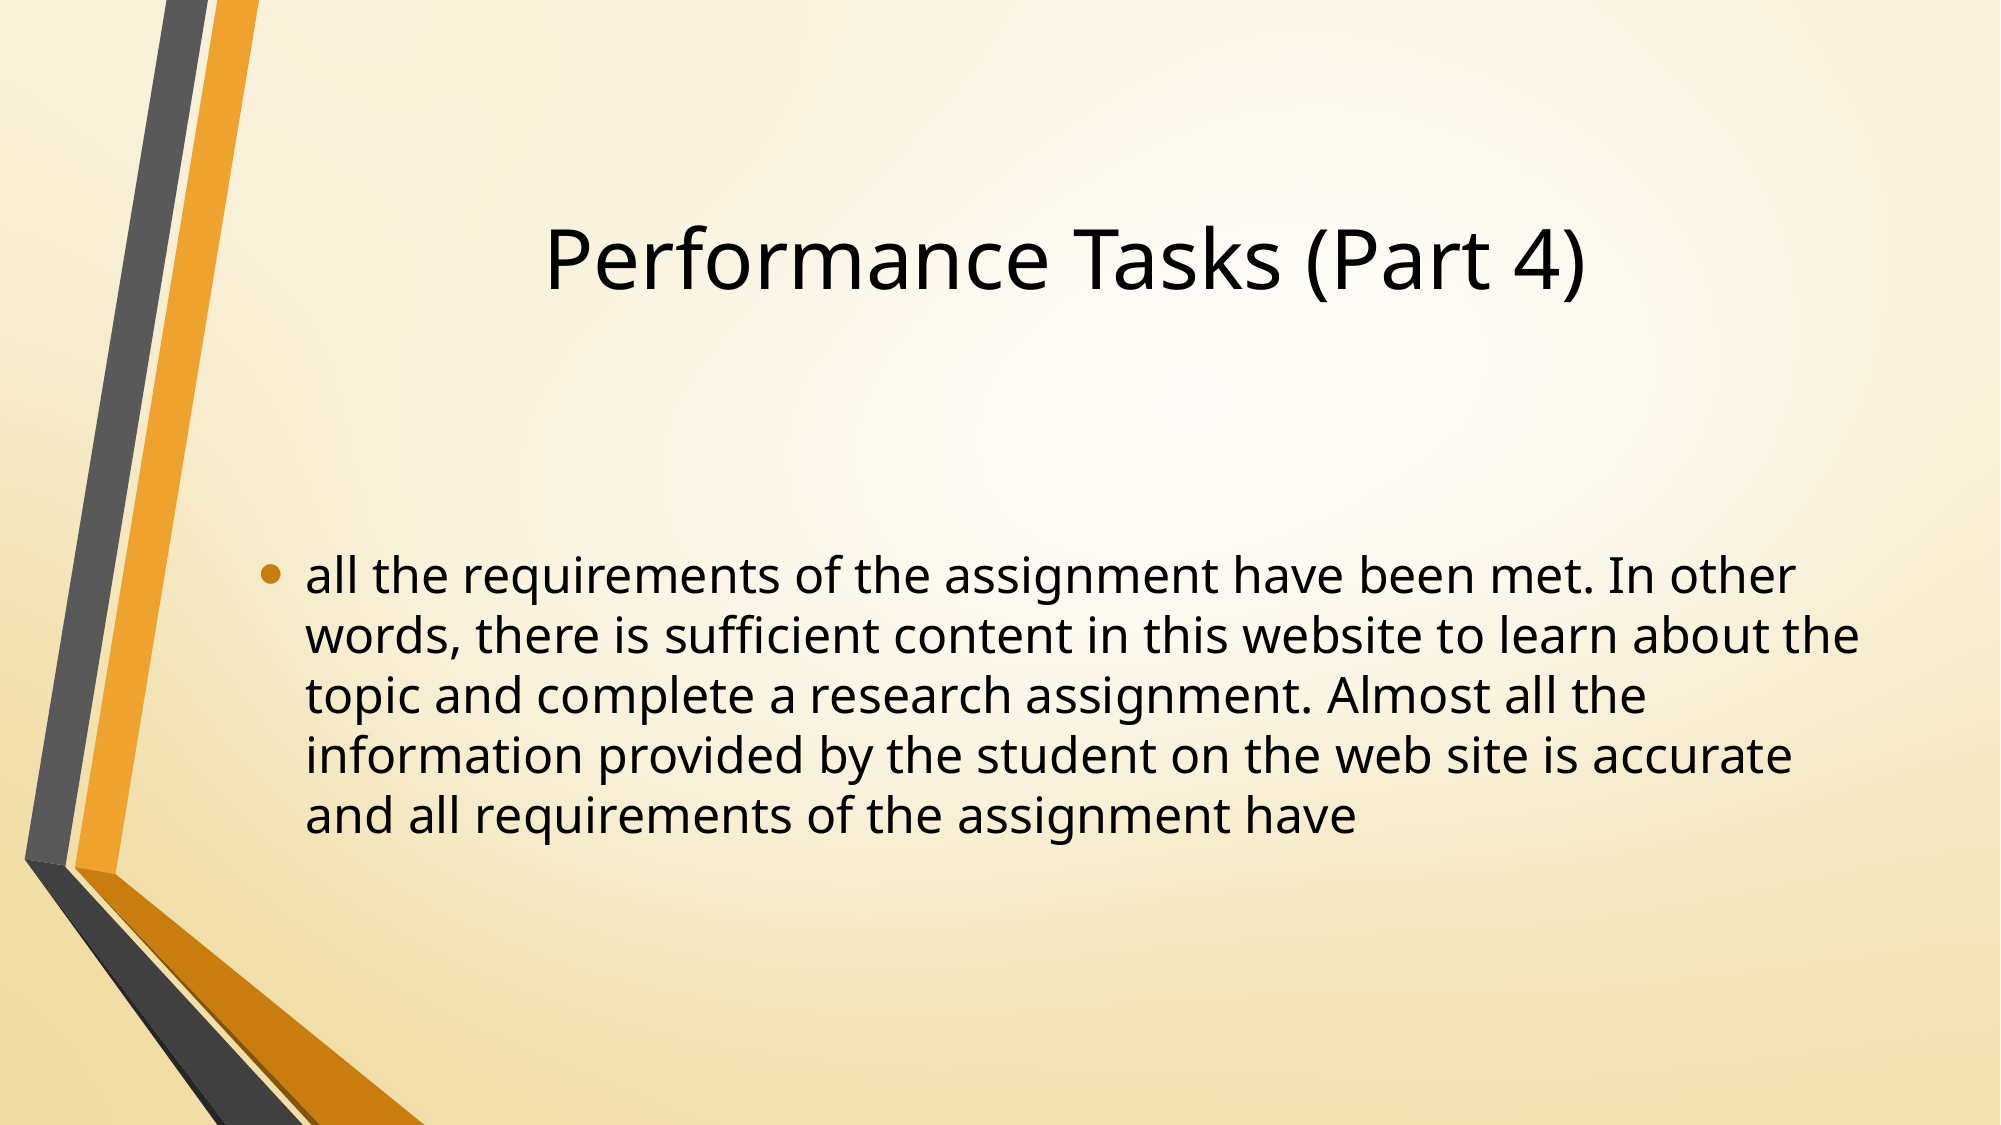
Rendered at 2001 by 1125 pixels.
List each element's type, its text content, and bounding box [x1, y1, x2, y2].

list all the requirements of the assignment have been met. In other words, there is sufficient content in this website to learn about the topic and complete a research assignment. Almost all the information provided by the student on the web site is accurate and all requirements of the assignment have [243, 437, 1887, 950]
title Performance Tasks (Part 4) [243, 112, 1887, 400]
